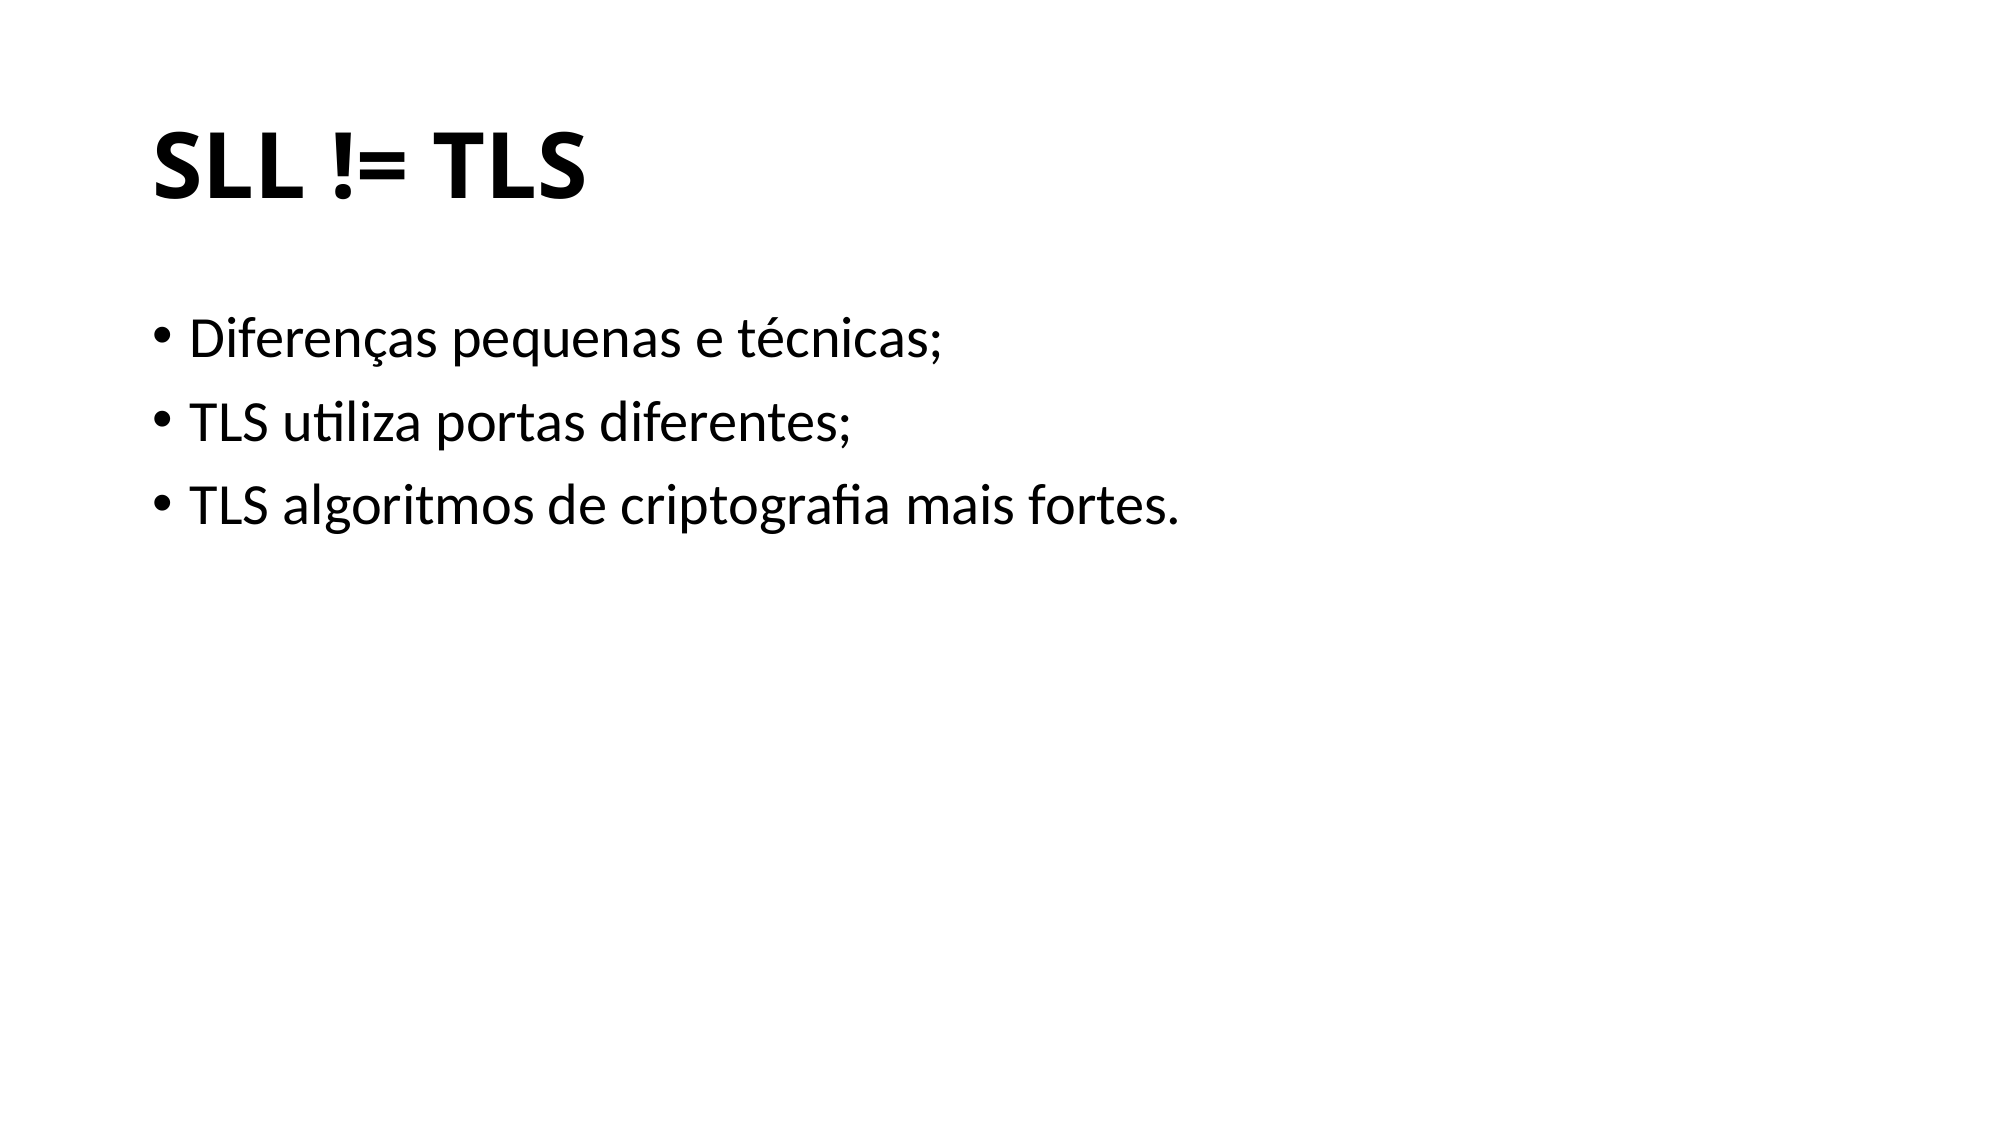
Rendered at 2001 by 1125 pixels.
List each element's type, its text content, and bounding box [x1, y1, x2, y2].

list Diferenças pequenas e técnicas; TLS utiliza portas diferentes; TLS algoritmos de criptografia mais fortes. [137, 299, 1863, 1014]
title SLL != TLS [137, 59, 1863, 278]
